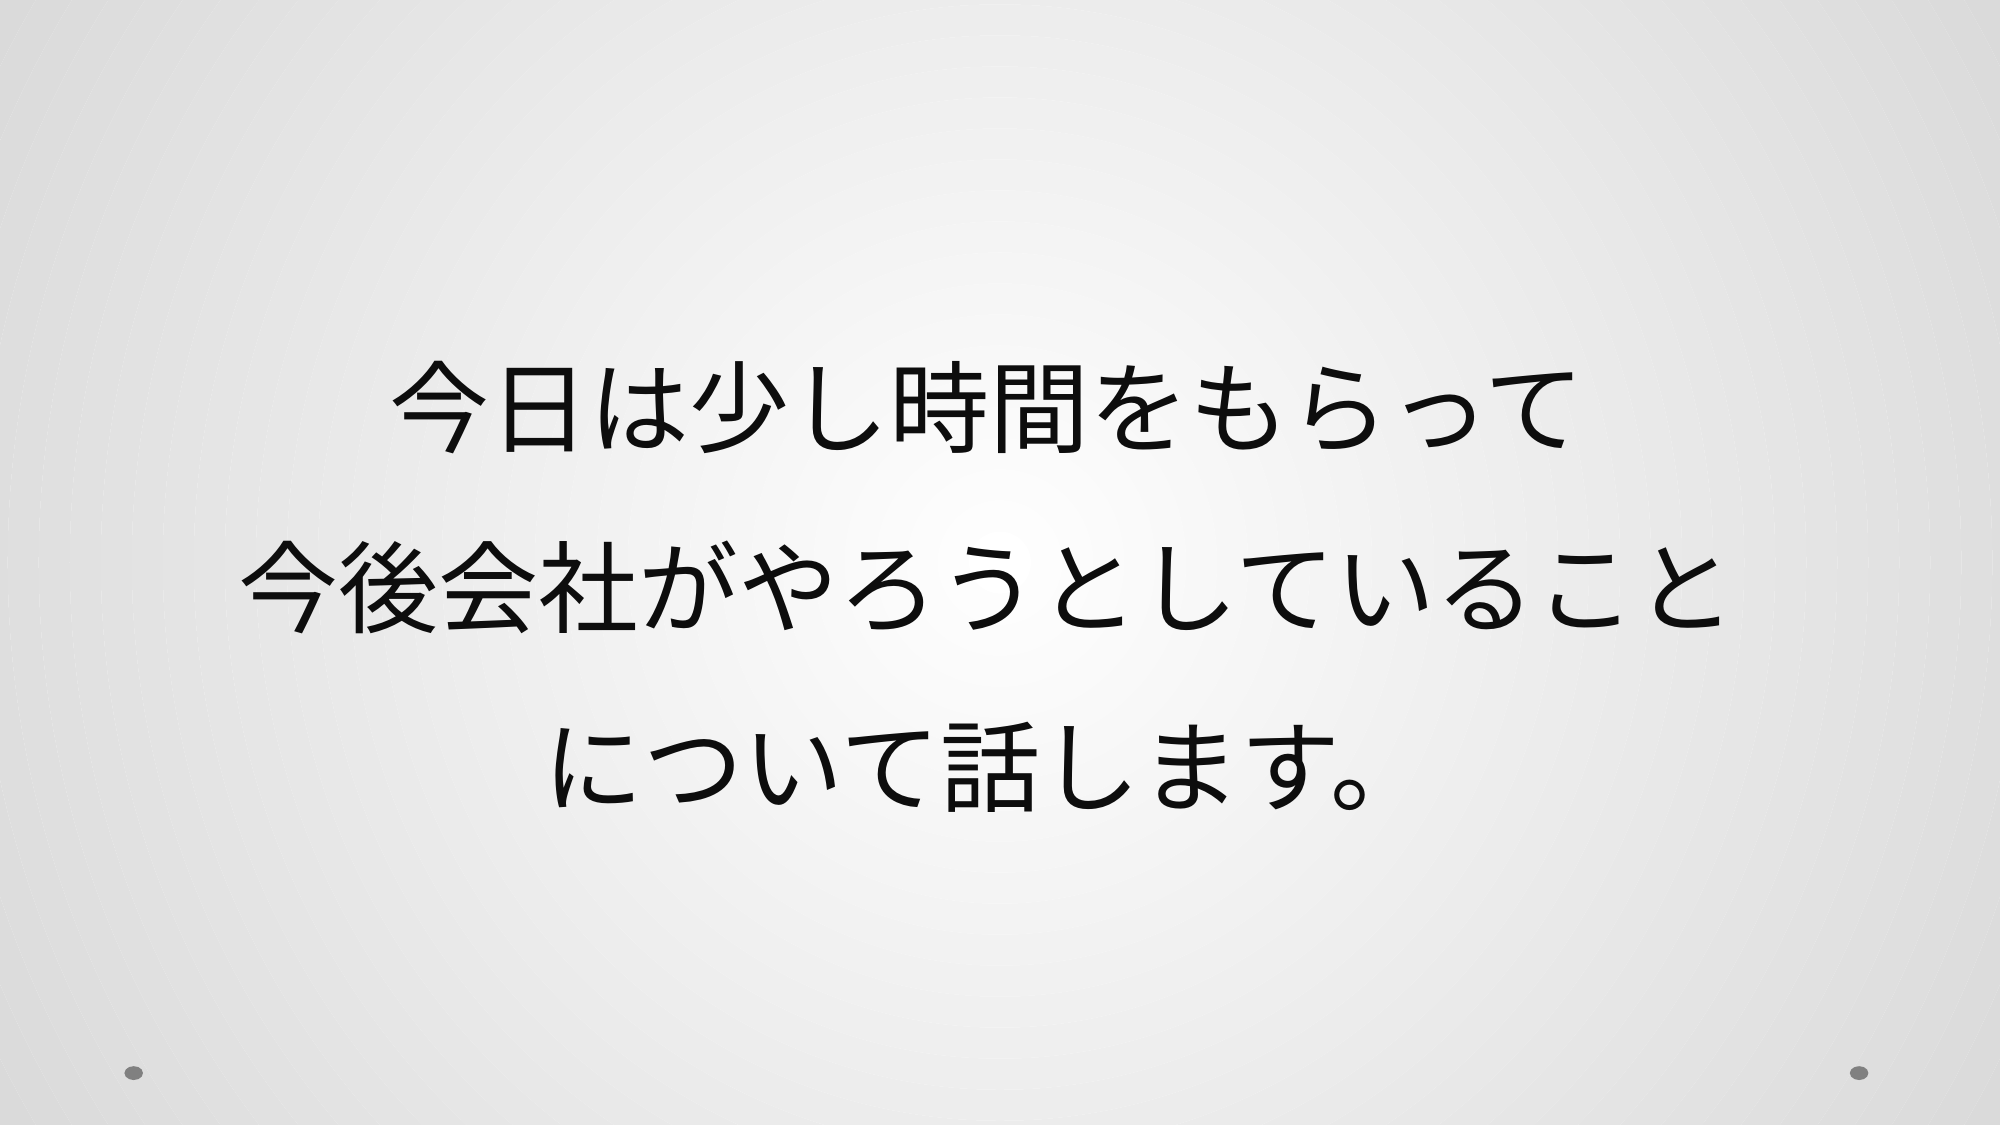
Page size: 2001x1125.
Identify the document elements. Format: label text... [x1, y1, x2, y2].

title 今日は少し時間をもらって 今後会社がやろうとしていること について話します。 [181, 220, 1793, 890]
